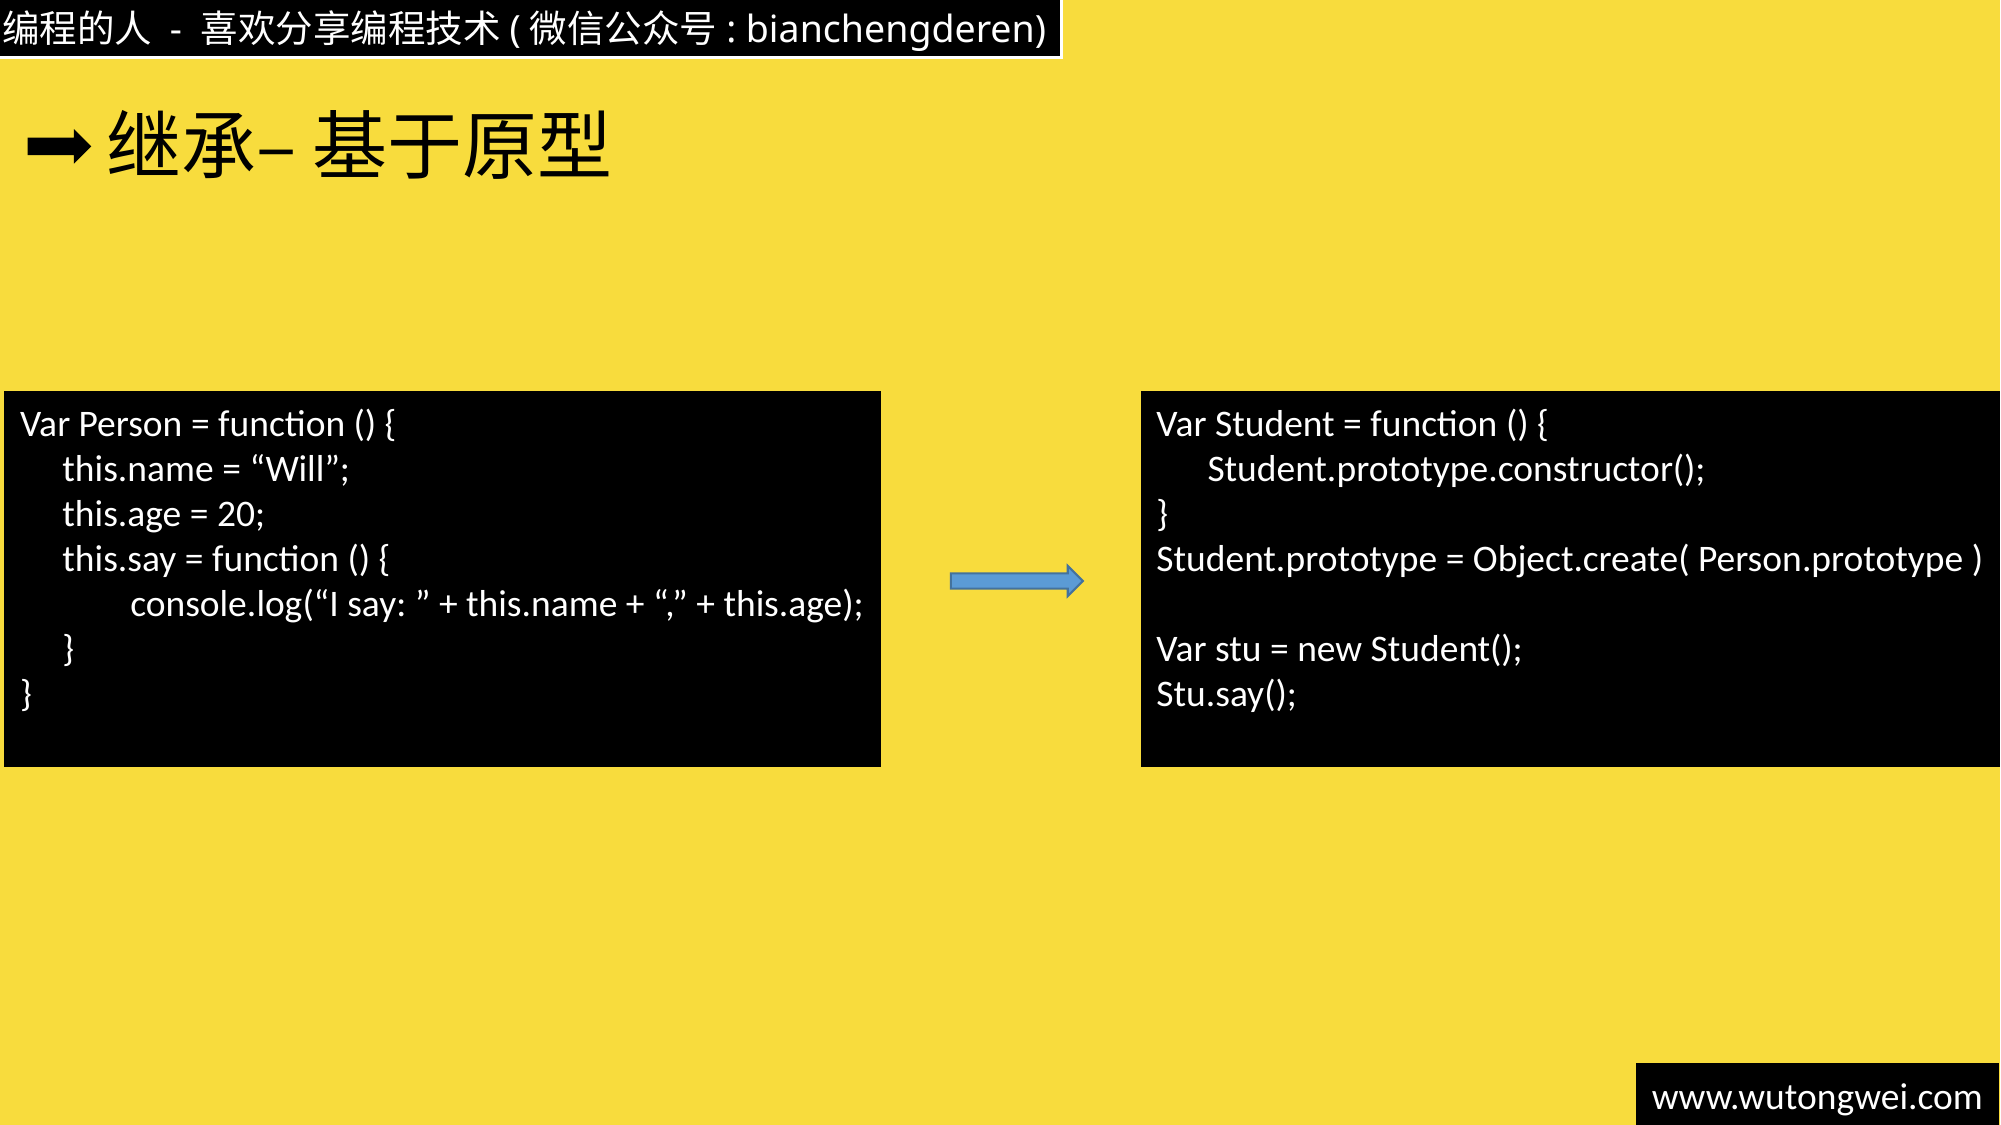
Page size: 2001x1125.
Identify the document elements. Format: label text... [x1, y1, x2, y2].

text_box [949, 563, 1085, 599]
text_box Var Student = function () { Student.prototype.constructor(); } Student.prototype = Object.create( Person.prototype ) Var stu = new Student(); Stu.say(); [1141, 391, 2000, 767]
text_box Var Person = function () { this.name = “Will”; this.age = 20; this.say = function () { console.log(“I say: ” + this.name + “,” + this.age); } } [4, 391, 881, 767]
title 继承– 基于原型 [91, 101, 1955, 192]
